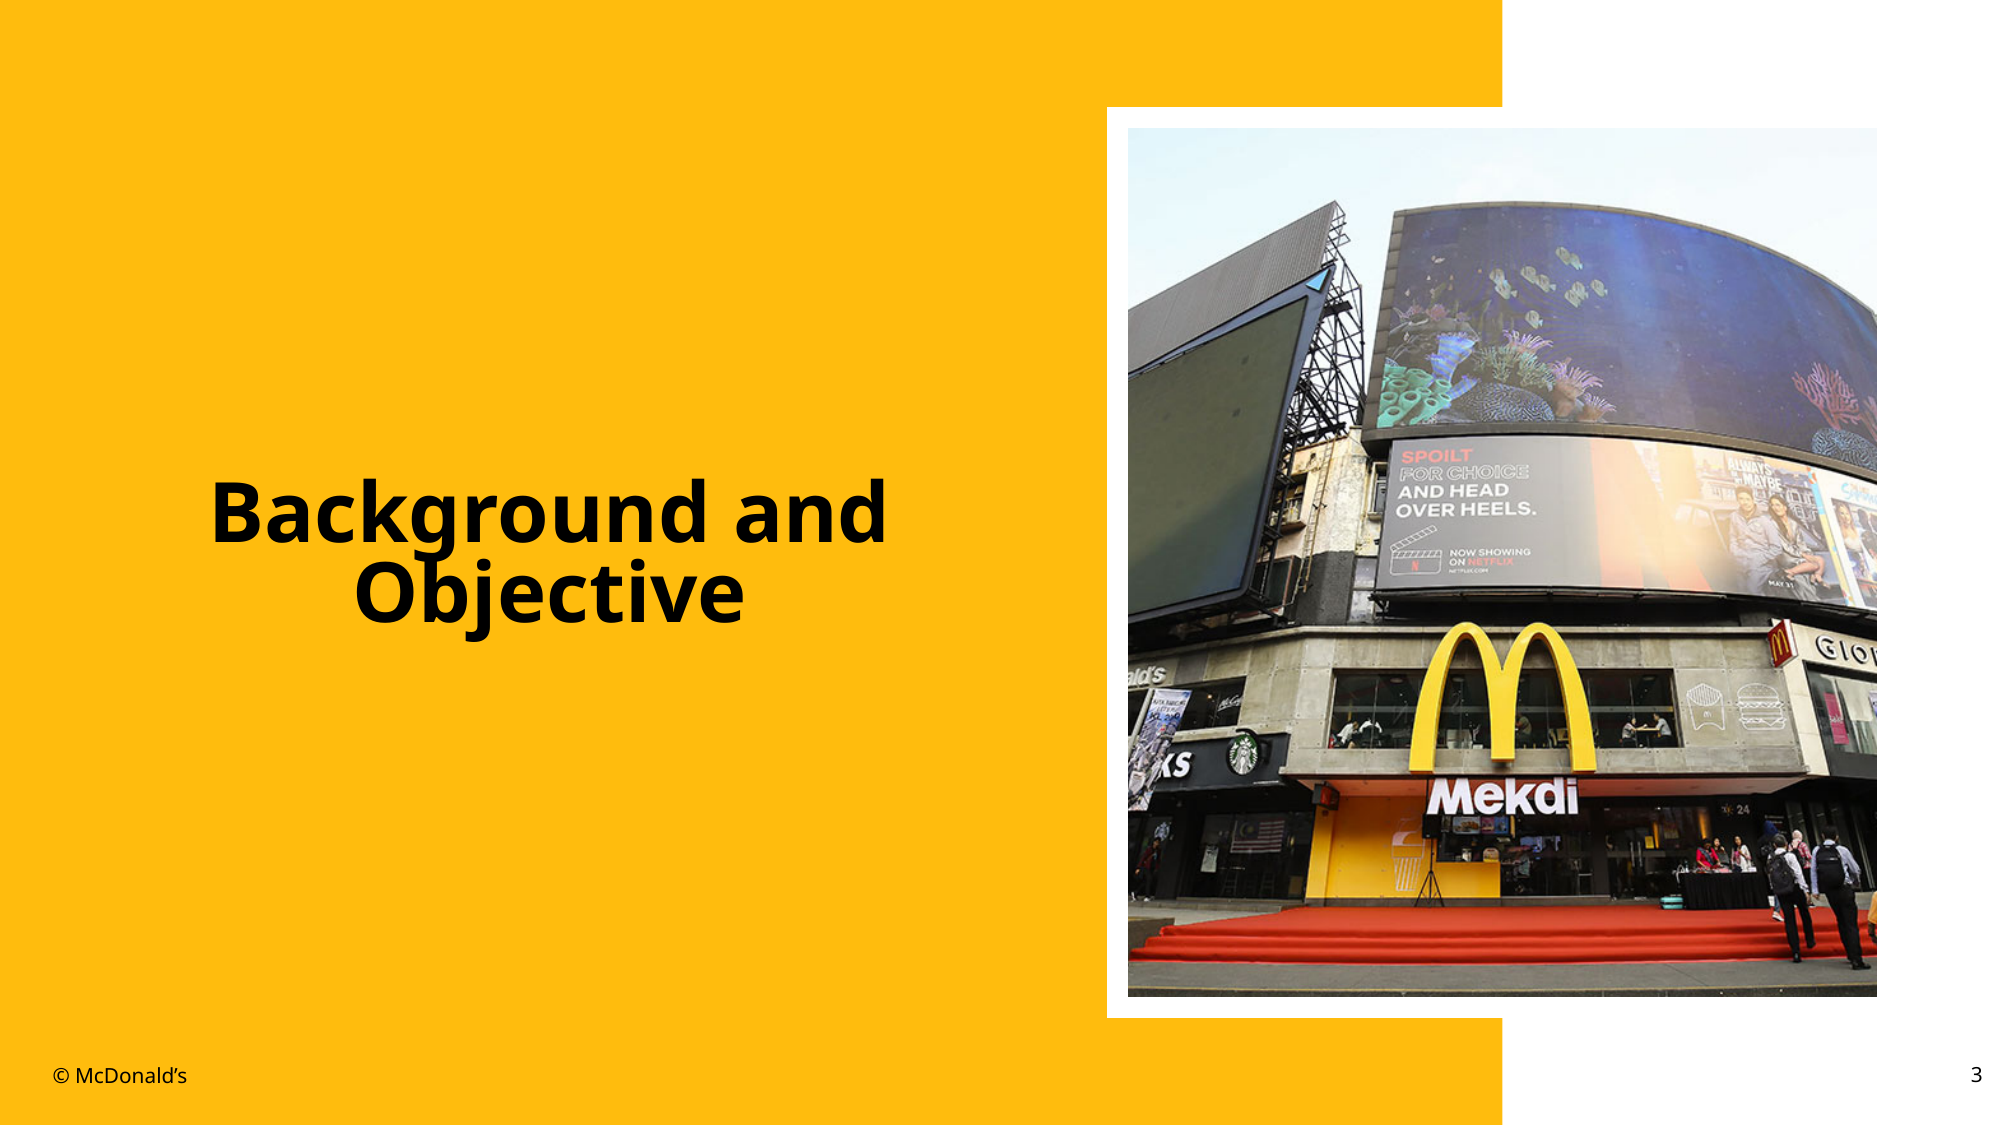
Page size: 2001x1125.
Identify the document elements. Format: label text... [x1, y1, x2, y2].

picture [1127, 127, 1878, 998]
title Background and Objective [54, 37, 1045, 1088]
